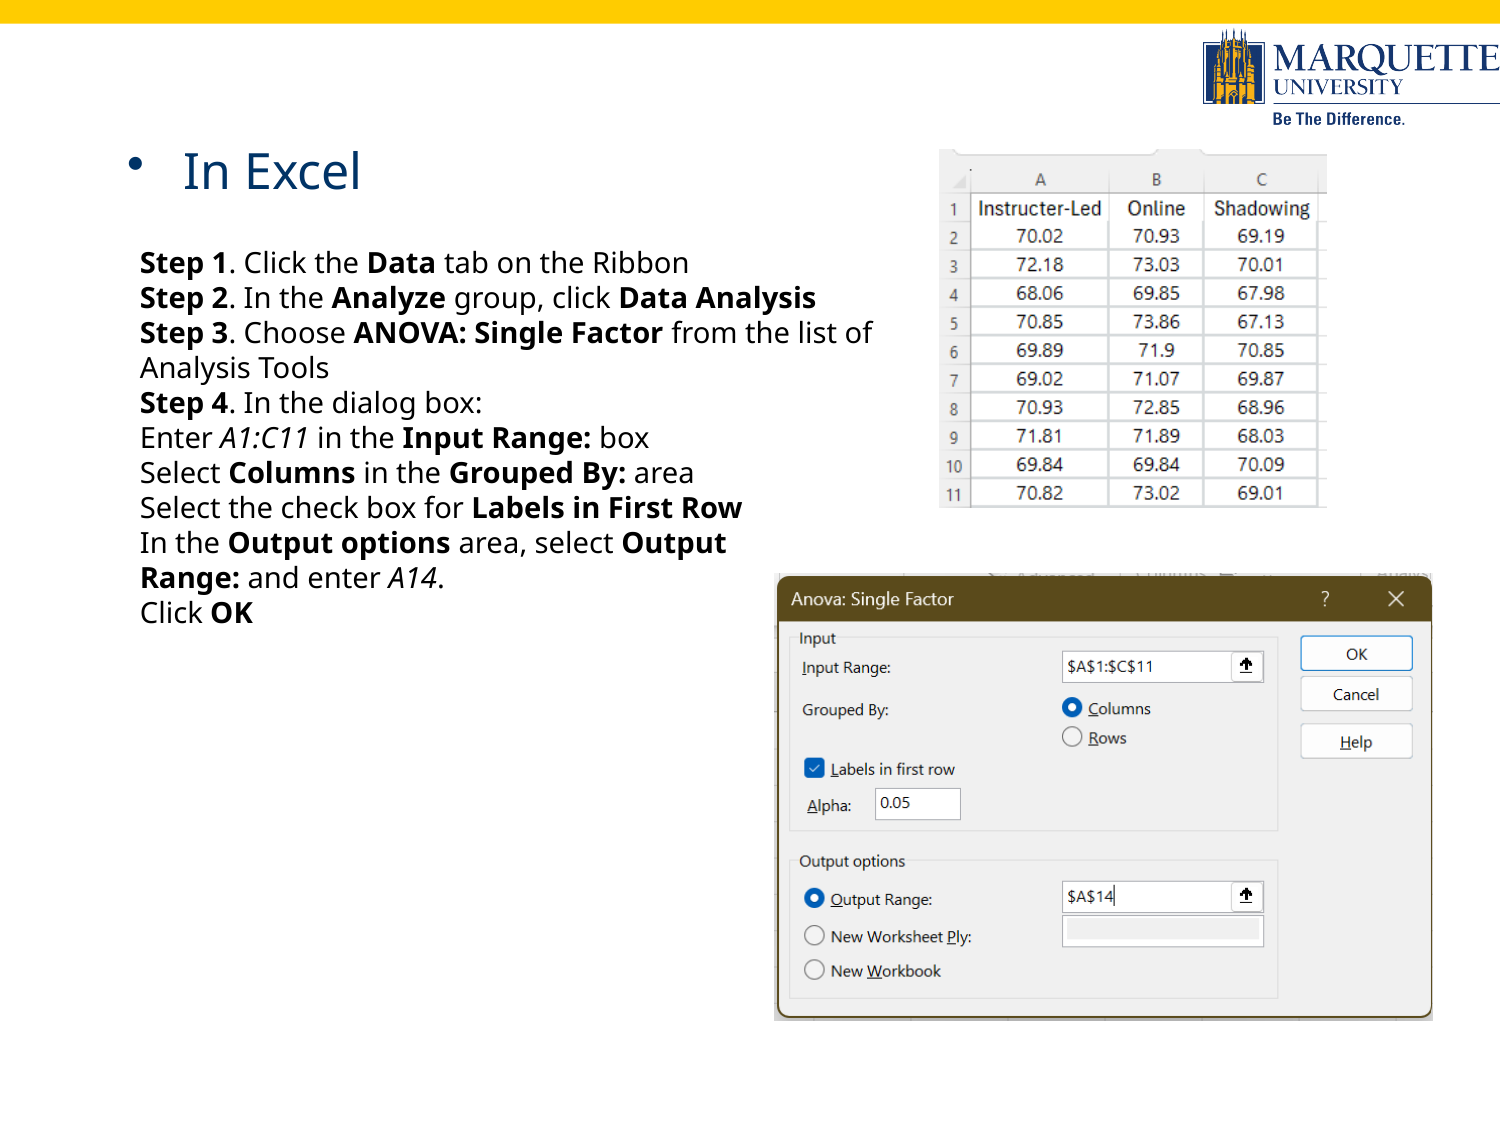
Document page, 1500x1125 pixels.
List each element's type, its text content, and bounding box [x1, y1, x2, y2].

picture [938, 149, 1327, 508]
text_box In Excel [112, 132, 863, 208]
picture [1203, 27, 1500, 125]
text_box Step 1. Click the Data tab on the Ribbon Step 2. In the Analyze group, click Data Analysis Step 3. Choose ANOVA: Single Factor from the list of Analysis Tools Step 4. In the dialog box: Enter A1:C11 in the Input Range: box Select Columns in the Grouped By: area Select the check box for Labels in First Row In the Output options area, select Output Range: and enter A14. Click OK [124, 237, 938, 672]
picture [774, 572, 1433, 1022]
